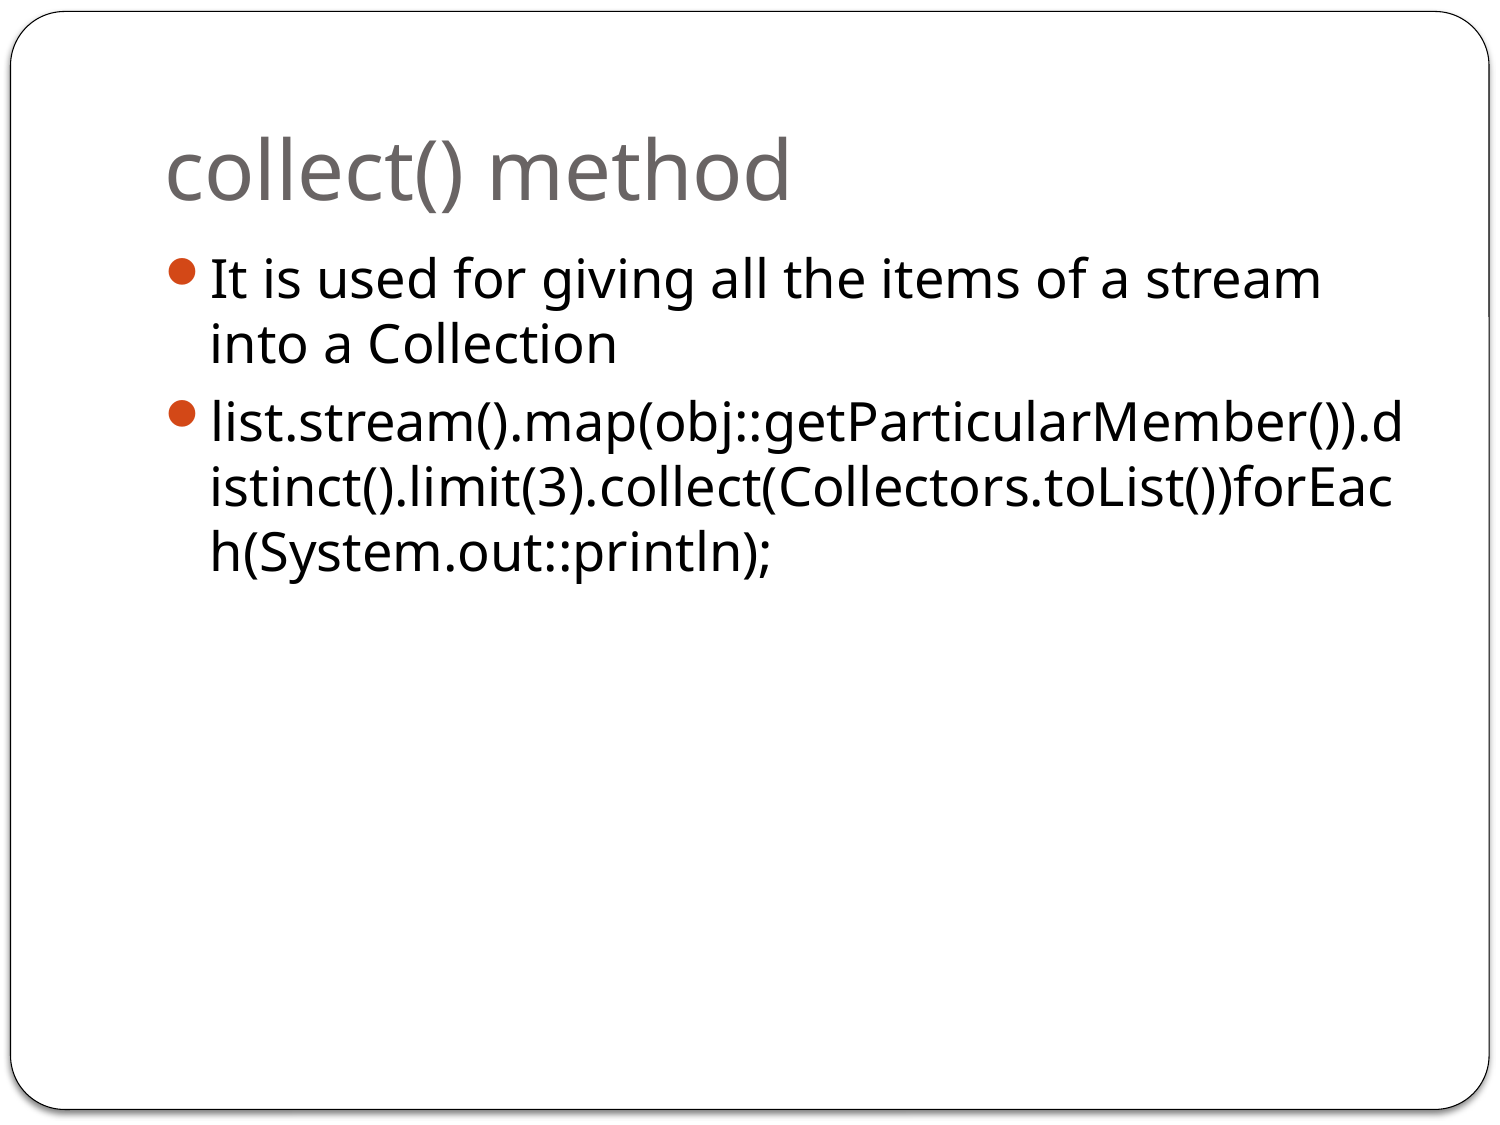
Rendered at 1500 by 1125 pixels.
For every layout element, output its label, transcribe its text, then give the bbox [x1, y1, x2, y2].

title collect() method [150, 45, 1425, 233]
list It is used for giving all the items of a stream into a Collection list.stream().map(obj::getParticularMember()).distinct().limit(3).collect(Collectors.toList())forEach(System.out::println); [150, 237, 1425, 988]
